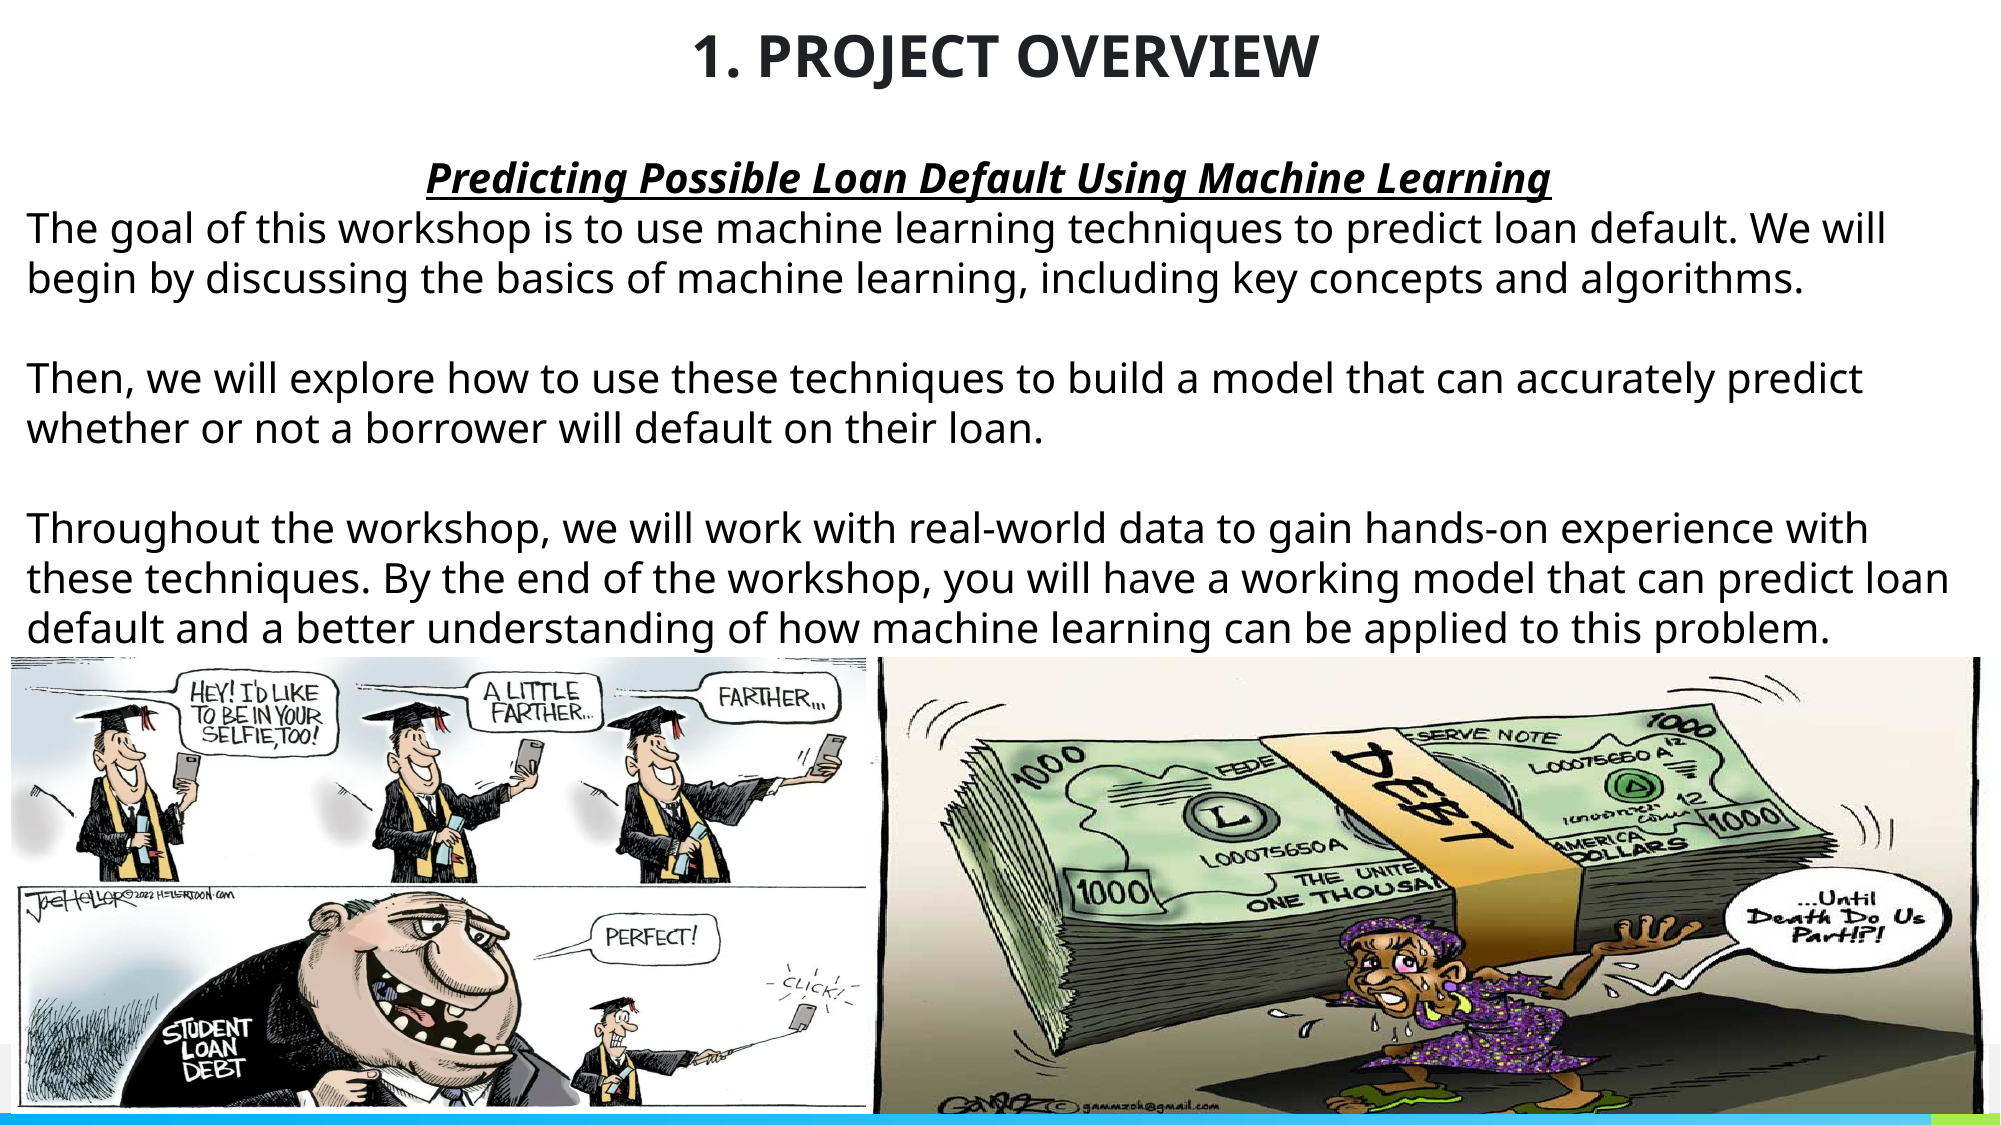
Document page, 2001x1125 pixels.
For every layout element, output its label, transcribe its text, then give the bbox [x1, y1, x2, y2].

text_box 1. PROJECT OVERVIEW [11, 11, 2000, 97]
text_box Predicting Possible Loan Default Using Machine Learning The goal of this workshop is to use machine learning techniques to predict loan default. We will begin by discussing the basics of machine learning, including key concepts and algorithms. Then, we will explore how to use these techniques to build a model that can accurately predict whether or not a borrower will default on their loan. Throughout the workshop, we will work with real-world data to gain hands-on experience with these techniques. By the end of the workshop, you will have a working model that can predict loan default and a better understanding of how machine learning can be applied to this problem. [11, 144, 1967, 657]
picture [11, 657, 1989, 1114]
slide_number 6 [1989, 1044, 2000, 1114]
